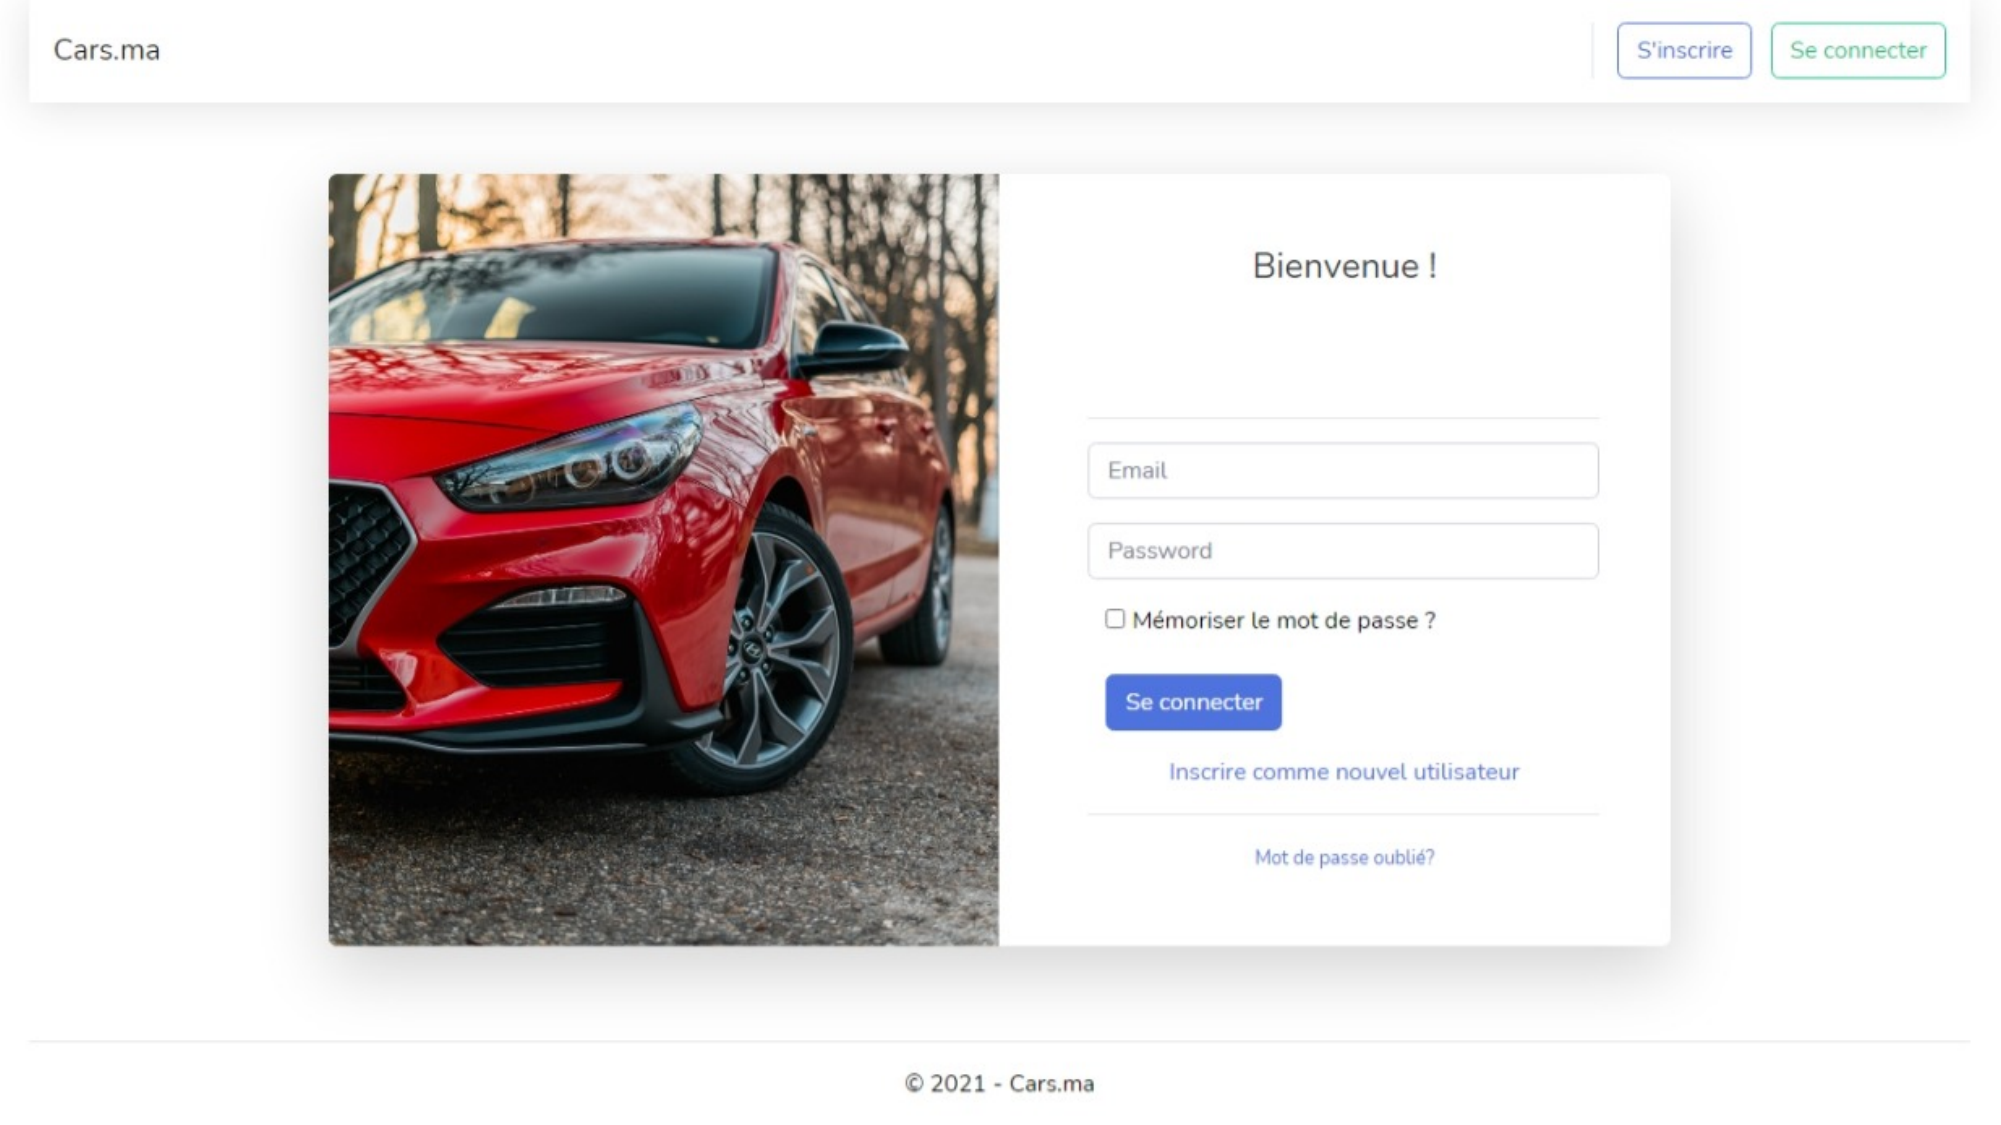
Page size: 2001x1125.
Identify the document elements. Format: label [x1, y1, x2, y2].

list [0, 0, 2000, 1125]
